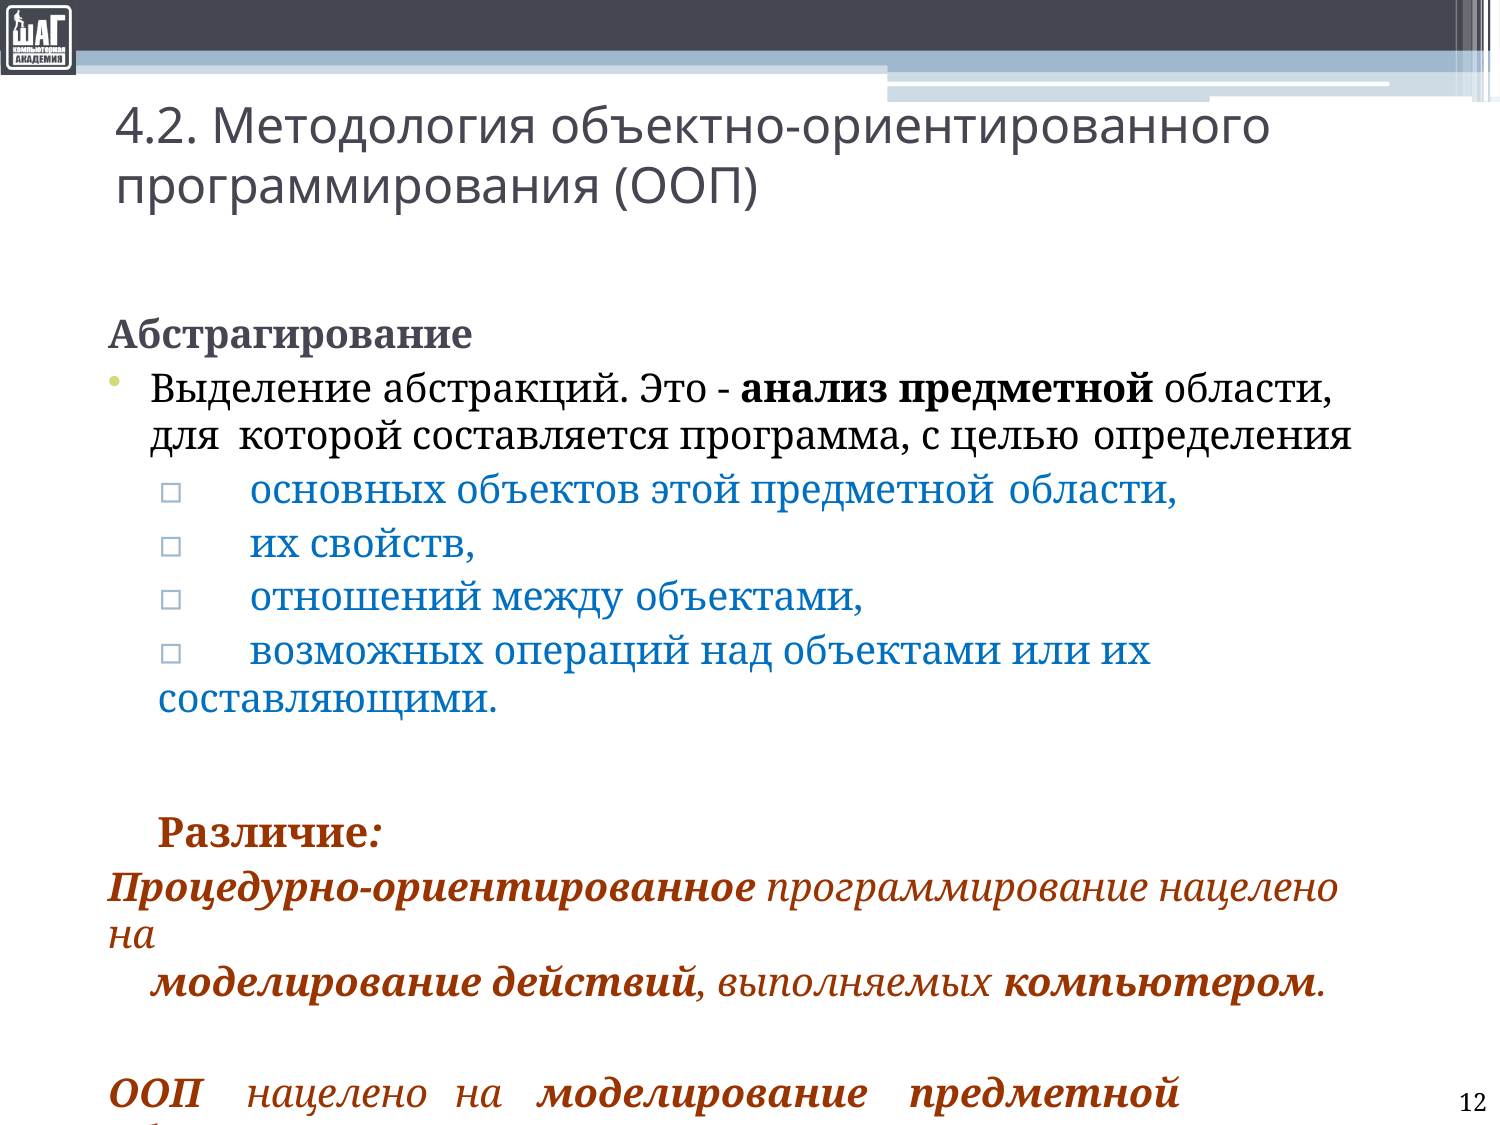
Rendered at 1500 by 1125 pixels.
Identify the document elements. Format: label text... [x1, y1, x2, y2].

text_box [0, 0, 77, 76]
text_box Абстрагирование Выделение абстракций. Это - анализ предметной области, для которой составляется программа, с целью определения ▫ основных объектов этой предметной области, ▫ их свойств, ▫ отношений между объектами, ▫ возможных операций над объектами или их составляющими. Различие: Процедурно-ориентированное программирование нацелено на моделирование действий, выполняемых компьютером. ООП нацелено на моделирование предметной области решаемой задачи. [105, 300, 1411, 1125]
text_box 12 [1452, 1086, 1492, 1121]
title 4.2. Методология объектно-ориентированного программирования (ООП) [100, 91, 1399, 282]
